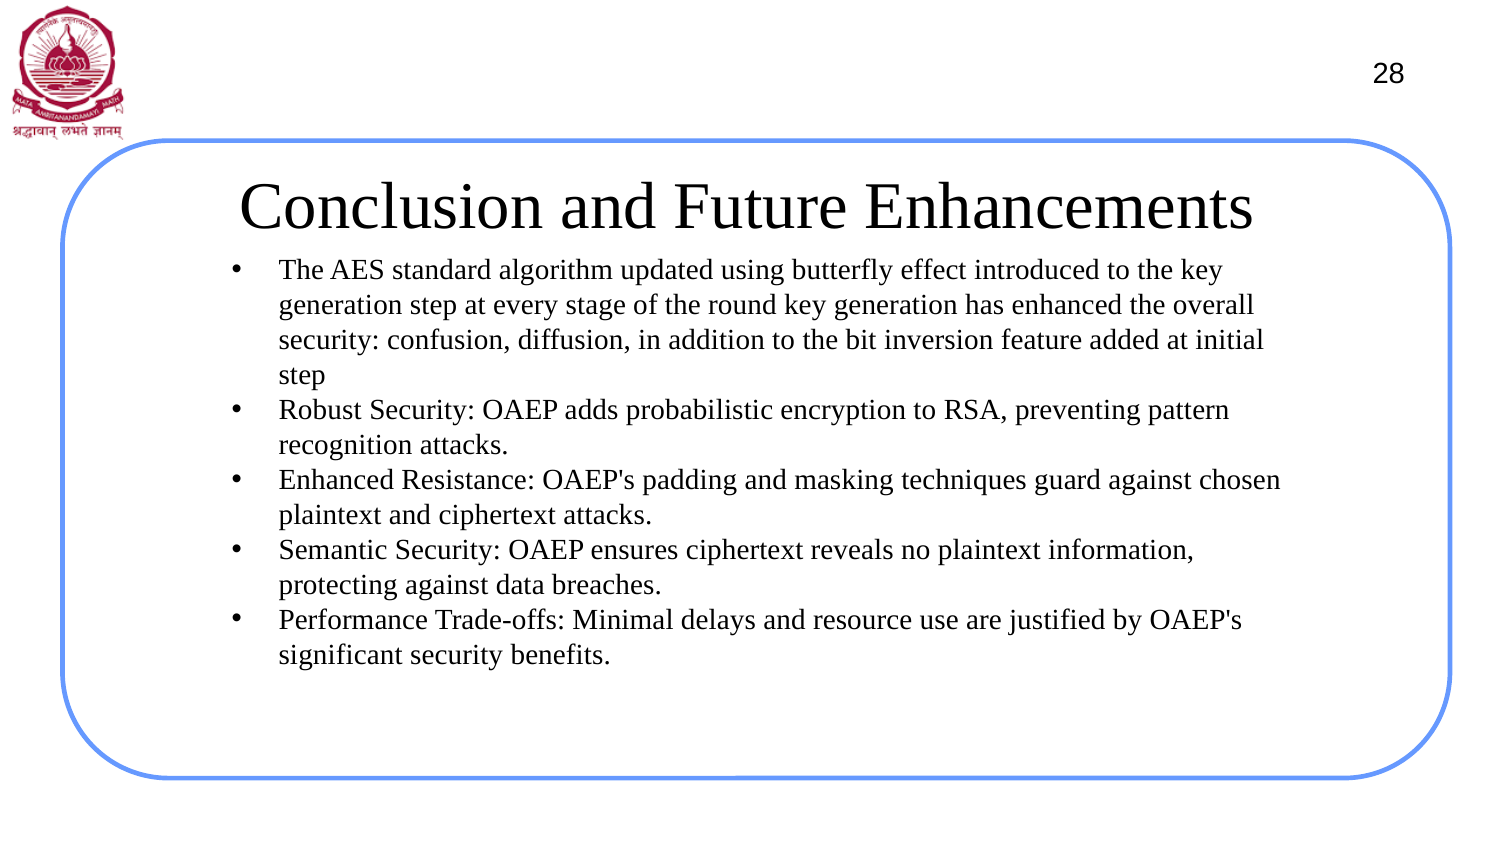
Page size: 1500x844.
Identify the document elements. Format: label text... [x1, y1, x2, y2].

title Conclusion and Future Enhancements [1413, 139, 1423, 264]
text_box The AES standard algorithm updated using butterfly effect introduced to the key generation step at every stage of the round key generation has enhanced the overall security: confusion, diffusion, in addition to the bit inversion feature added at initial step Robust Security: OAEP adds probabilistic encryption to RSA, preventing pattern recognition attacks. Enhanced Resistance: OAEP's padding and masking techniques guard against chosen plaintext and ciphertext attacks. Semantic Security: OAEP ensures ciphertext reveals no plaintext information, protecting against data breaches. Performance Trade-offs: Minimal delays and resource use are justified by OAEP's significant security benefits. [224, 243, 1319, 713]
slide_number ‹#› [1362, 46, 1413, 552]
title Conclusion and Future Enhancements [72, 139, 1362, 264]
picture [0, 4, 136, 141]
